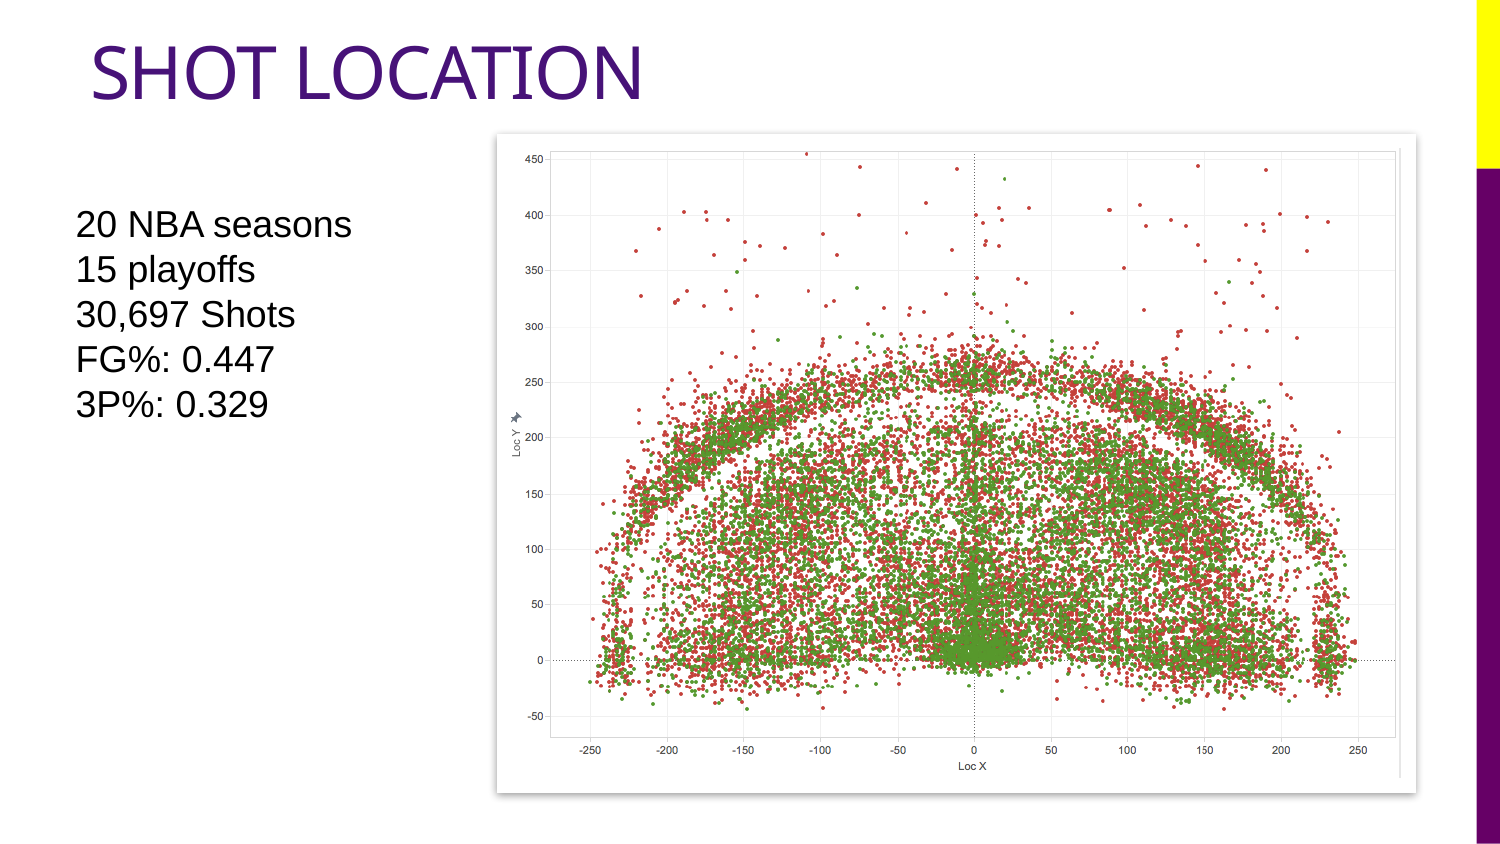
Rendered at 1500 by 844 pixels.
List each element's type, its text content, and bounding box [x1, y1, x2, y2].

title Shot location [75, 18, 1328, 122]
picture [510, 147, 1402, 779]
text_box 20 NBA seasons 15 playoffs 30,697 Shots FG%: 0.447 3P%: 0.329 [60, 192, 375, 568]
